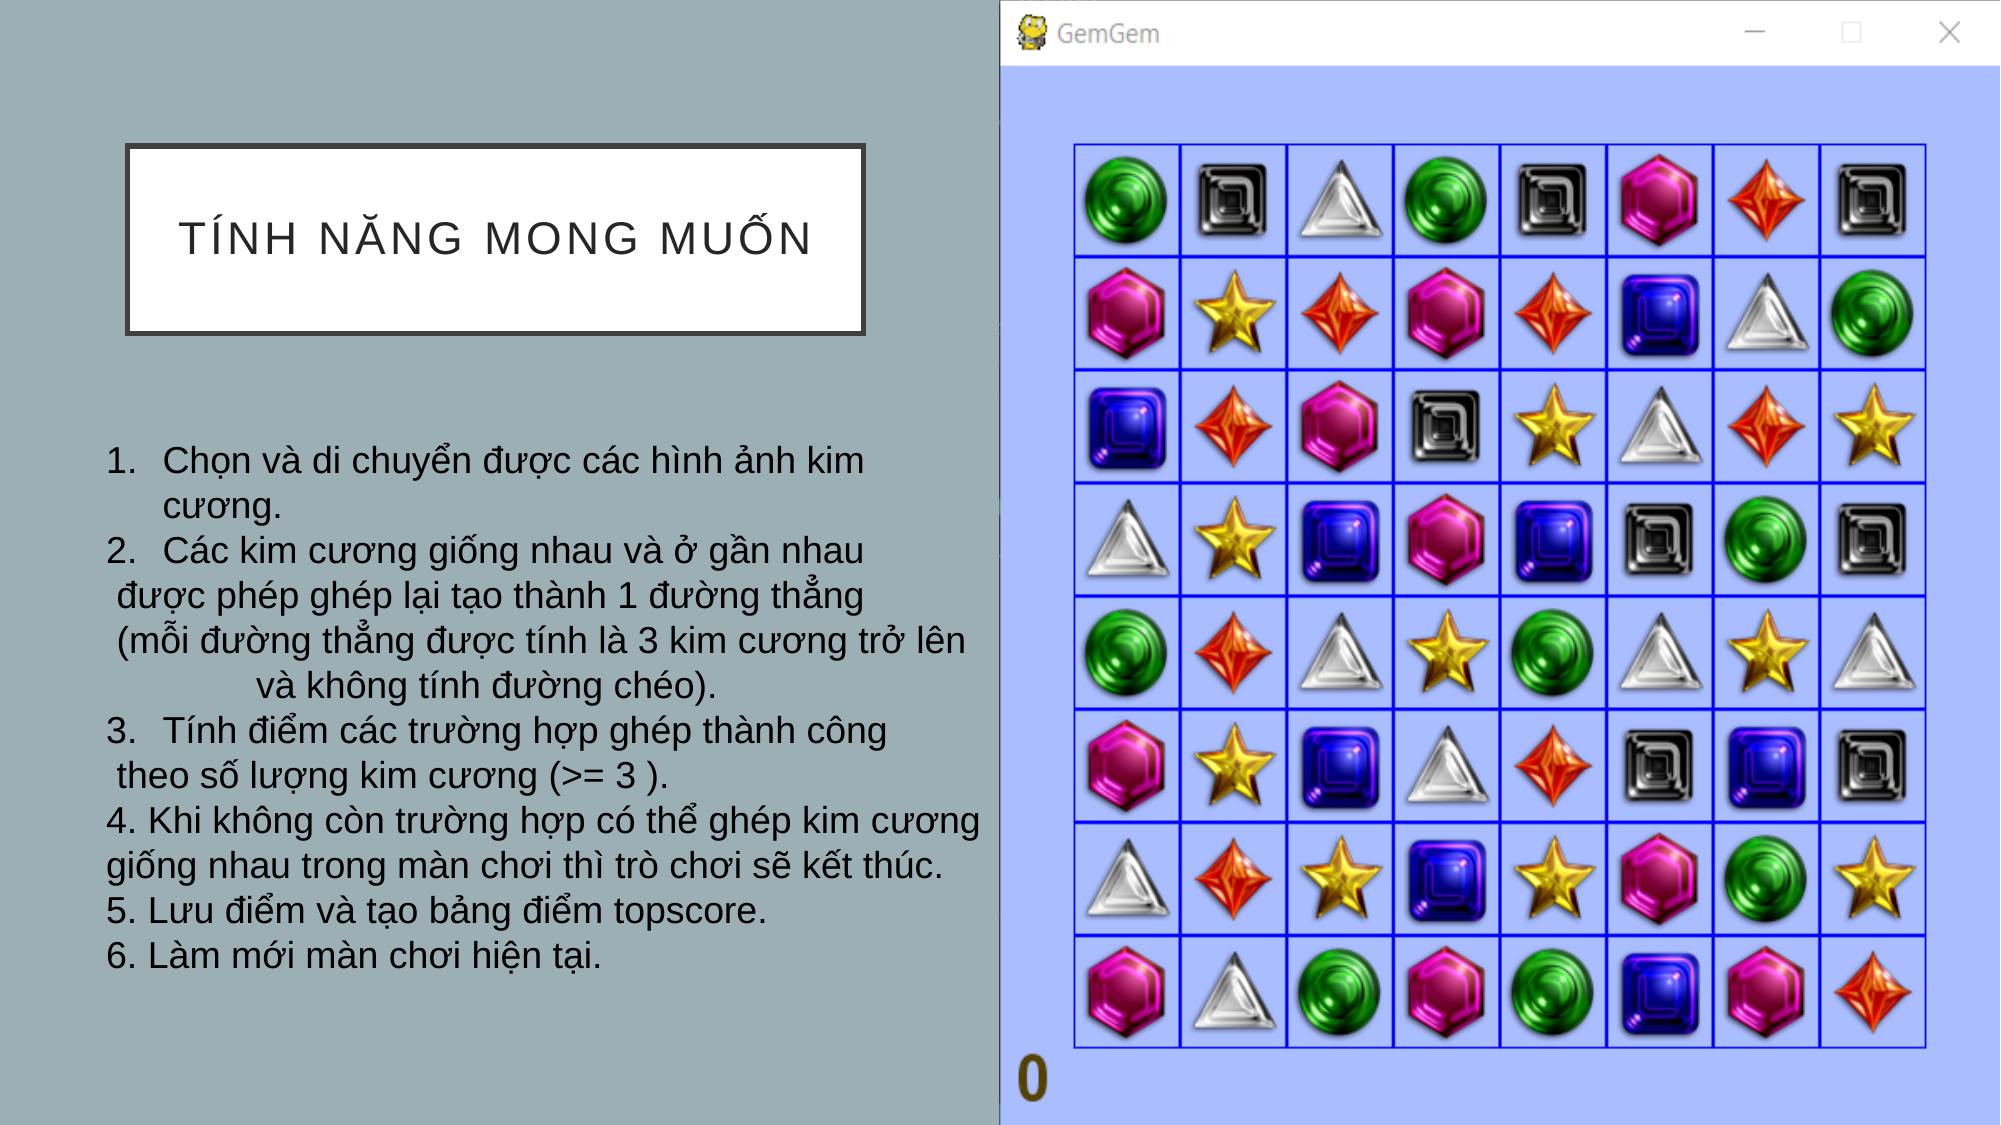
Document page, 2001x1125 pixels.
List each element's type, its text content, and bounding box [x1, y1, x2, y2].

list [999, 0, 2000, 1125]
text_box Chọn và di chuyển được các hình ảnh kim cương. Các kim cương giống nhau và ở gần nhau được phép ghép lại tạo thành 1 đường thẳng (mỗi đường thẳng được tính là 3 kim cương trở lên và không tính đường chéo). Tính điểm các trường hợp ghép thành công theo số lượng kim cương (>= 3 ). 4. Khi không còn trường hợp có thể ghép kim cương giống nhau trong màn chơi thì trò chơi sẽ kết thúc. 5. Lưu điểm và tạo bảng điểm topscore. 6. Làm mới màn chơi hiện tại. [91, 428, 999, 1028]
title Tính năng mong muốn [125, 143, 866, 336]
